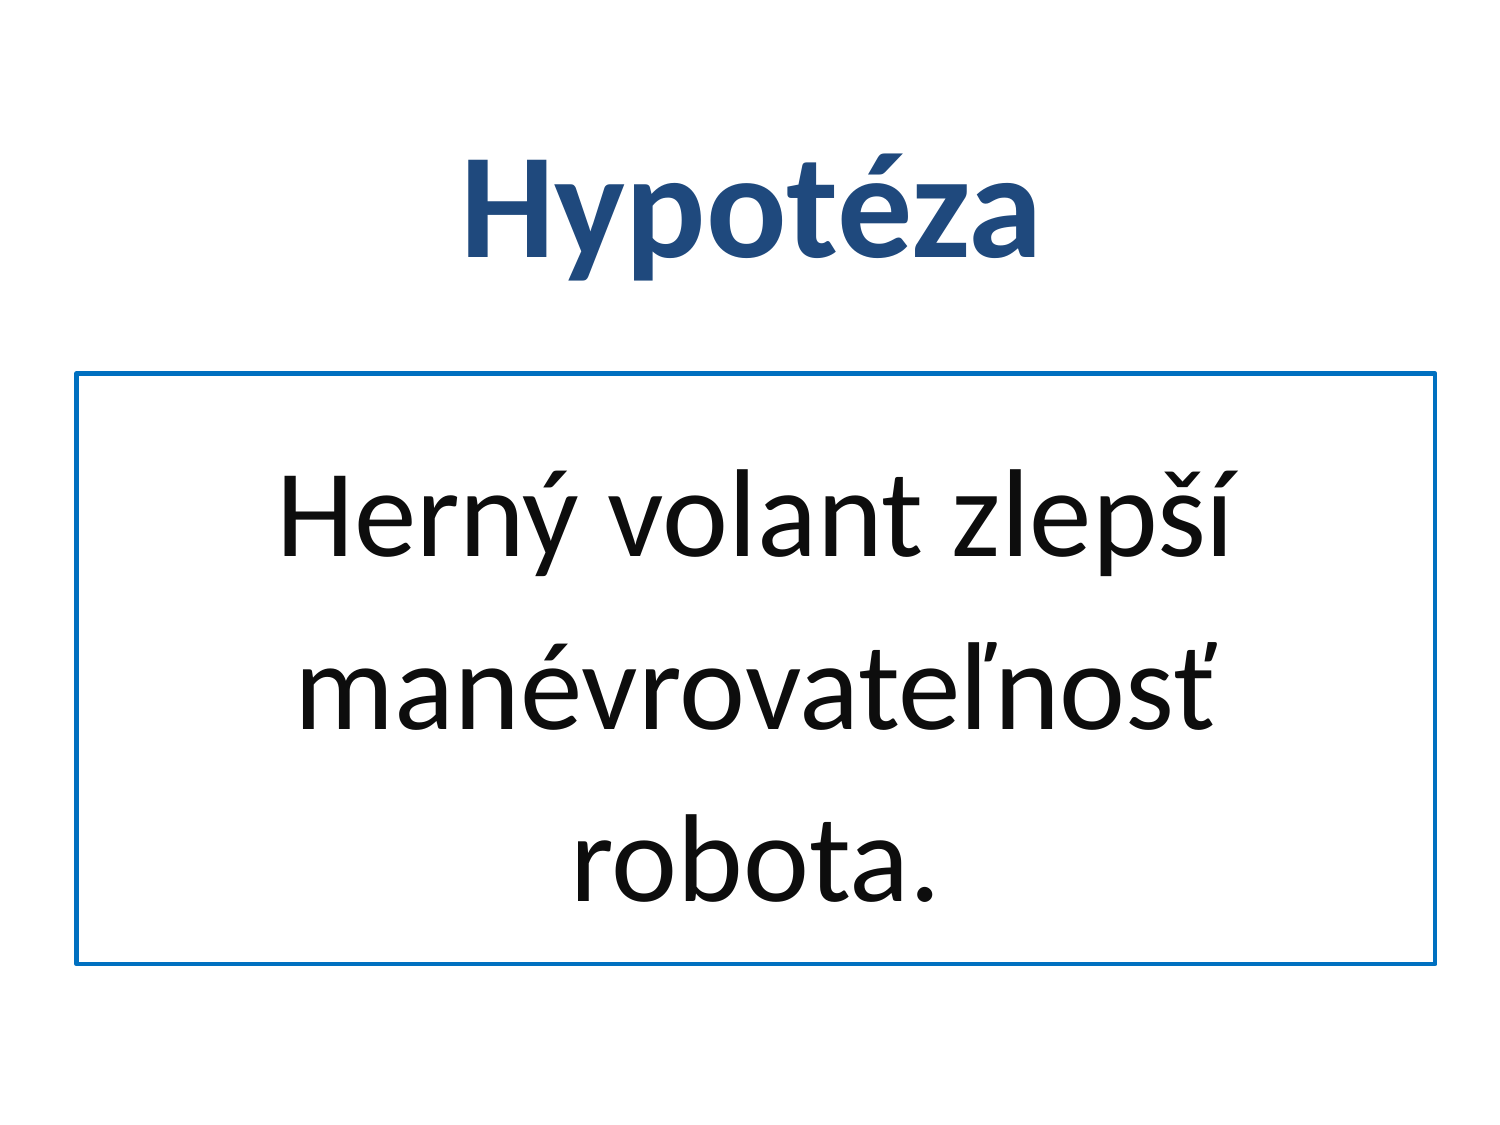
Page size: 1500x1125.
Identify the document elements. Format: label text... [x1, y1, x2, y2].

text_box Herný volant zlepší manévrovateľnosť robota. [76, 373, 1436, 965]
title Hypotéza [76, 90, 1427, 278]
